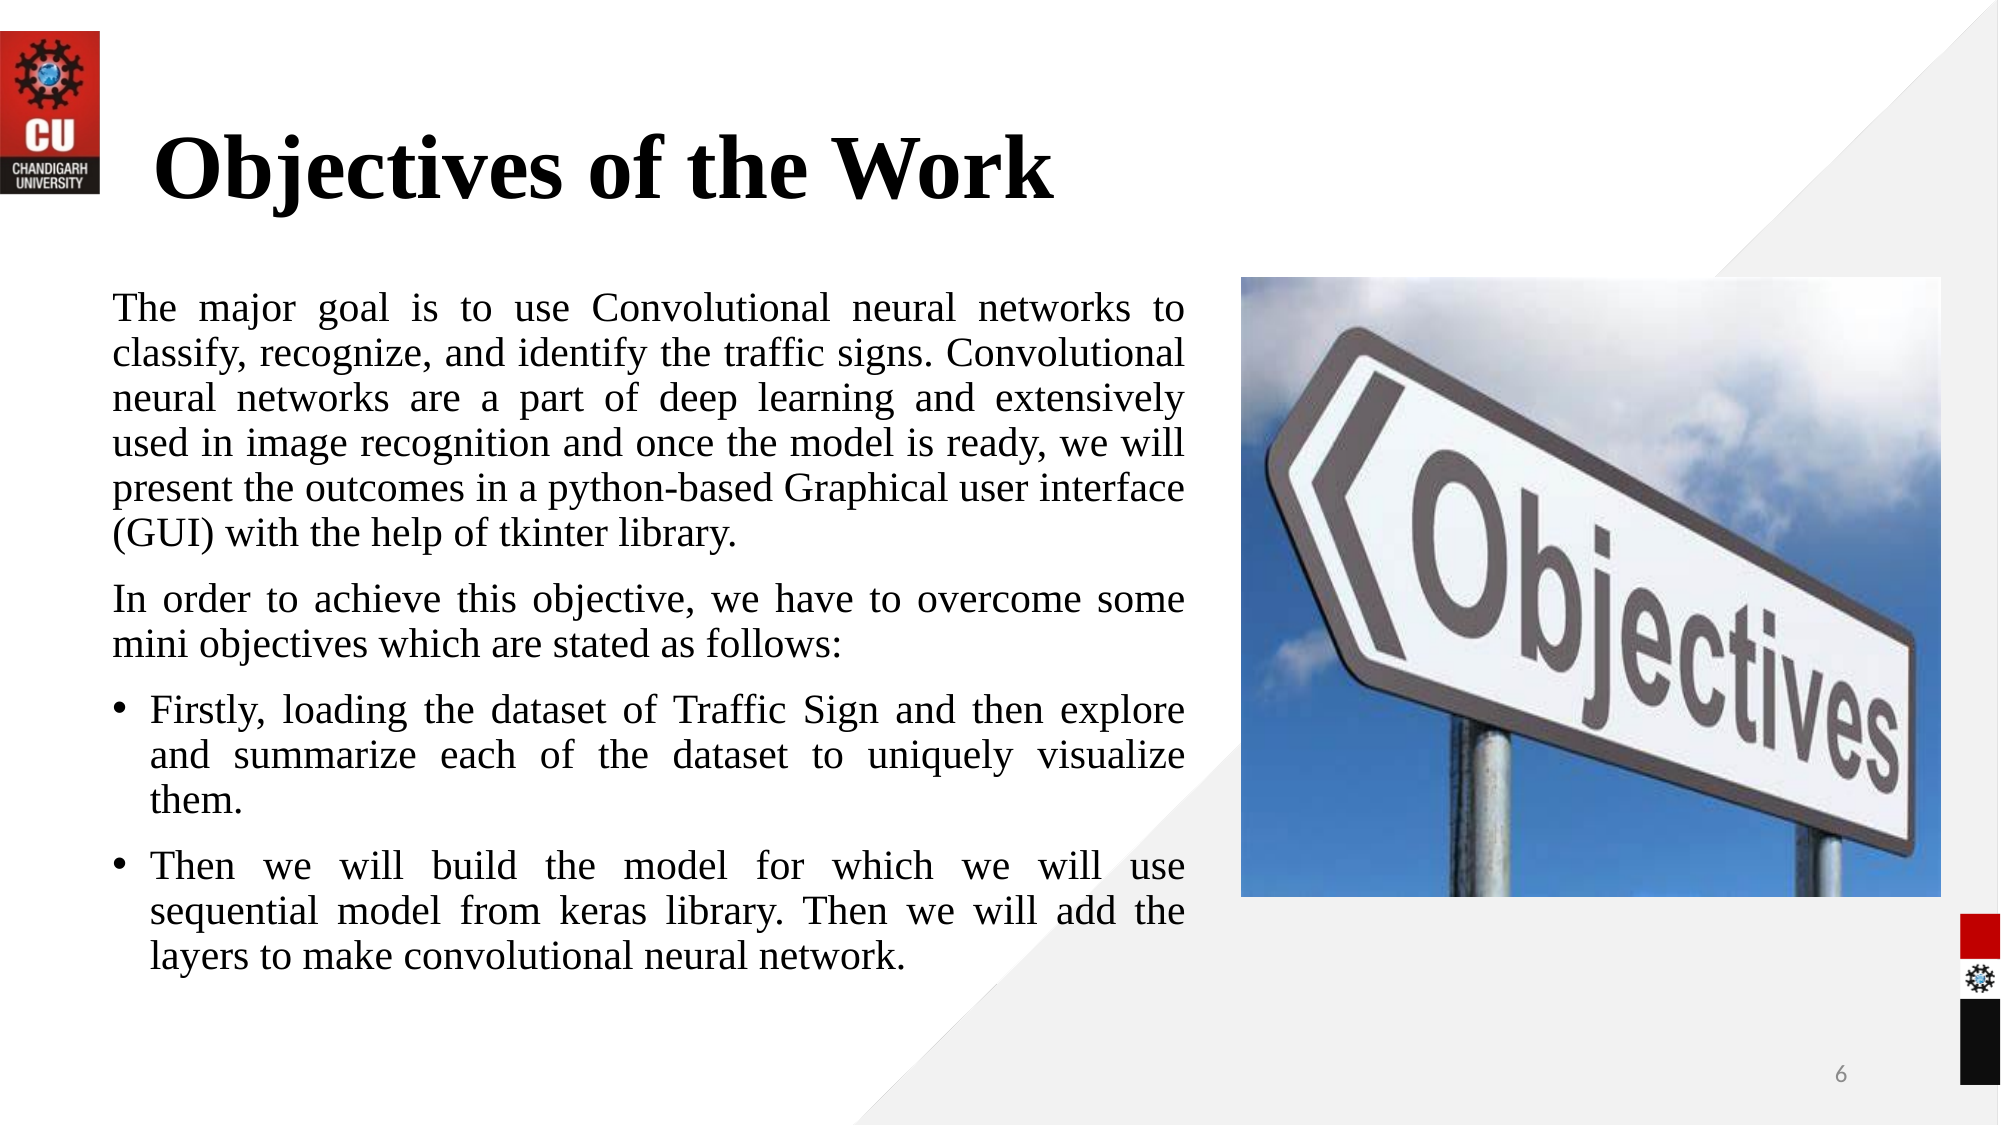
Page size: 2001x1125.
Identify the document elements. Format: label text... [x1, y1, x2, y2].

slide_number 6 [1412, 1042, 1863, 1103]
list The major goal is to use Convolutional neural networks to classify, recognize, and identify the traffic signs. Convolutional neural networks are a part of deep learning and extensively used in image recognition and once the model is ready, we will present the outcomes in a python-based Graphical user interface (GUI) with the help of tkinter library. In order to achieve this objective, we have to overcome some mini objectives which are stated as follows: Firstly, loading the dataset of Traffic Sign and then explore and summarize each of the dataset to uniquely visualize them. Then we will build the model for which we will use sequential model from keras library. Then we will add the layers to make convolutional neural network. [97, 277, 1202, 992]
picture [0, 0, 2001, 1125]
title Objectives of the Work [137, 59, 1863, 278]
